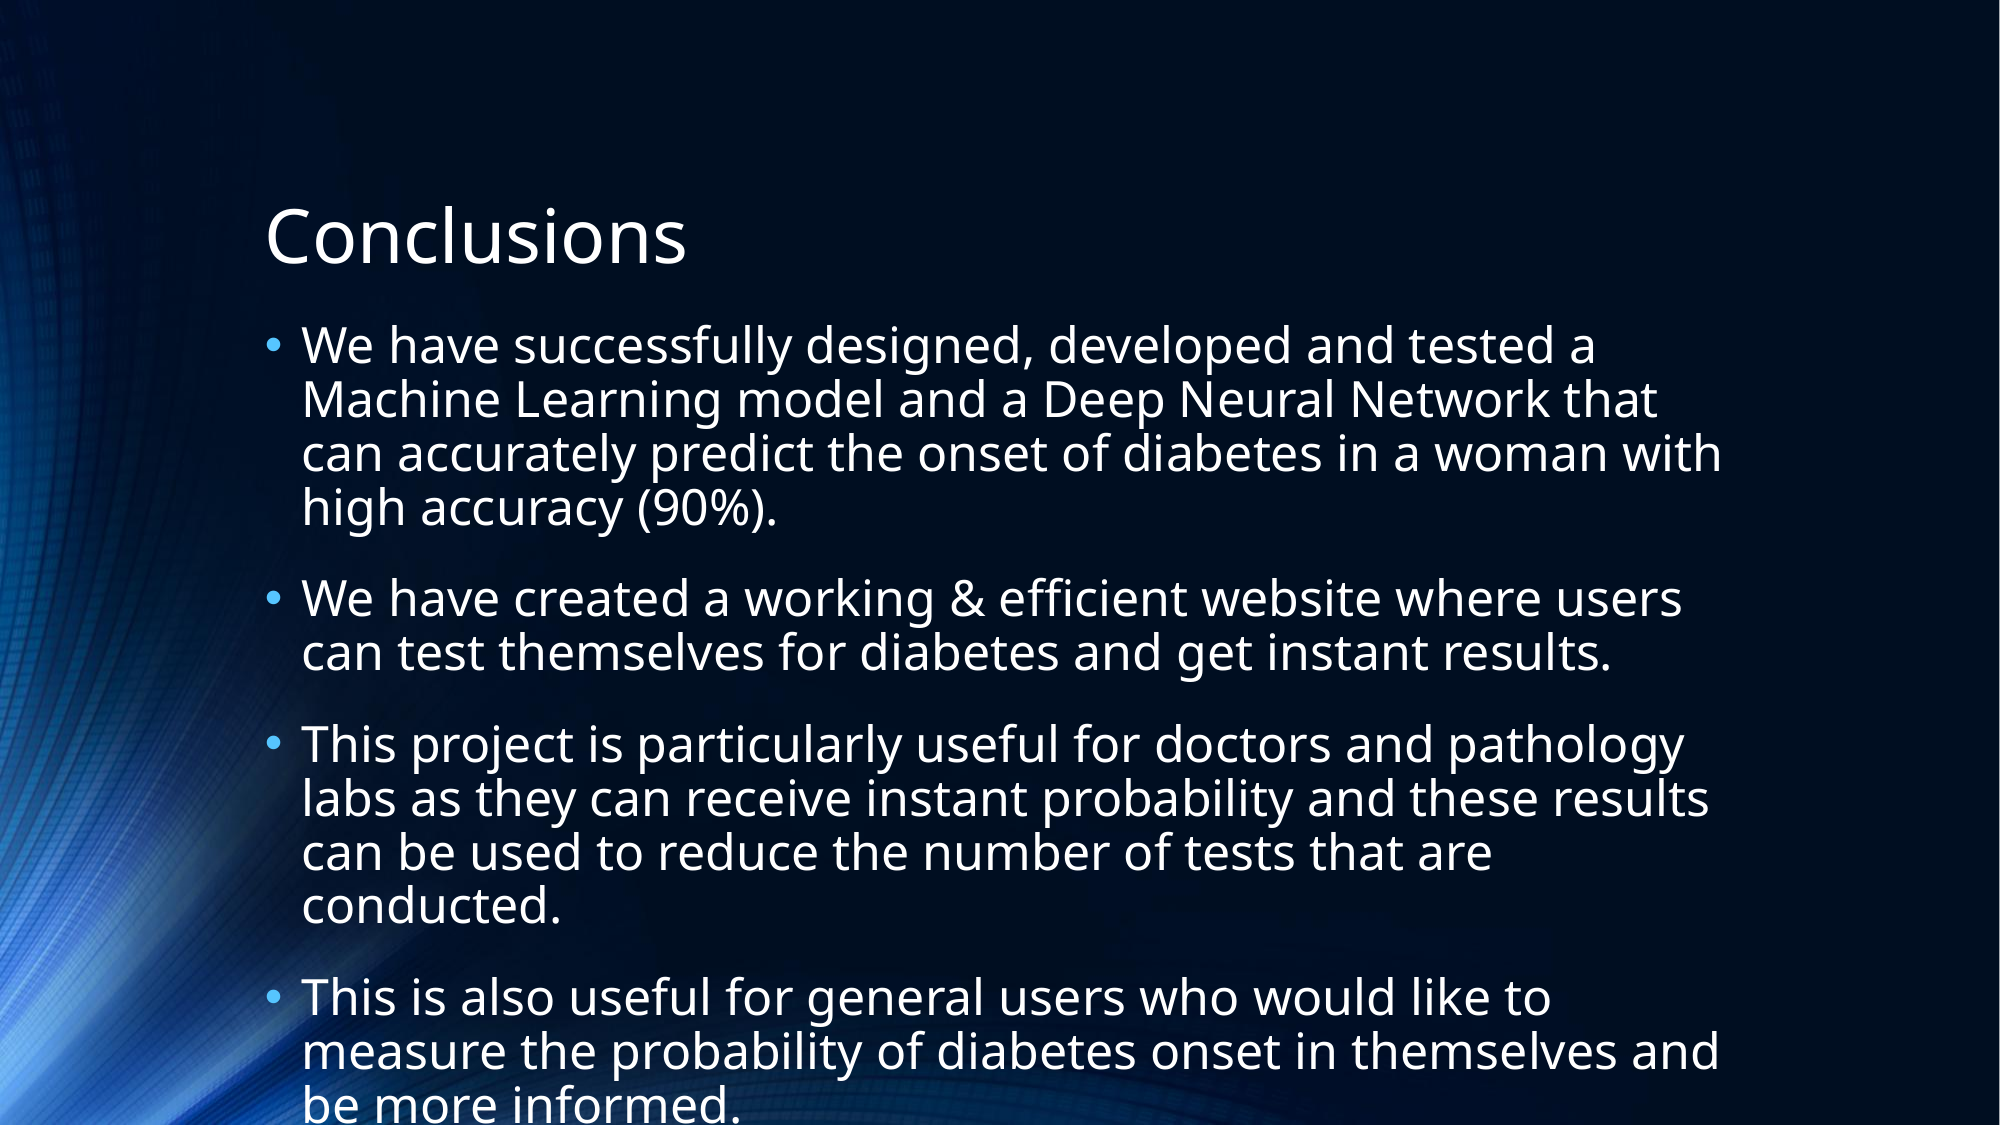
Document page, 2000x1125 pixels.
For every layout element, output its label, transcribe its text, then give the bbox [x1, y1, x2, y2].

list We have successfully designed, developed and tested a Machine Learning model and a Deep Neural Network that can accurately predict the onset of diabetes in a woman with high accuracy (90%). We have created a working & efficient website where users can test themselves for diabetes and get instant results. This project is particularly useful for doctors and pathology labs as they can receive instant probability and these results can be used to reduce the number of tests that are conducted. This is also useful for general users who would like to measure the probability of diabetes onset in themselves and be more informed. [249, 312, 1749, 988]
picture [0, 0, 2000, 1125]
title Conclusions [249, 62, 1750, 288]
